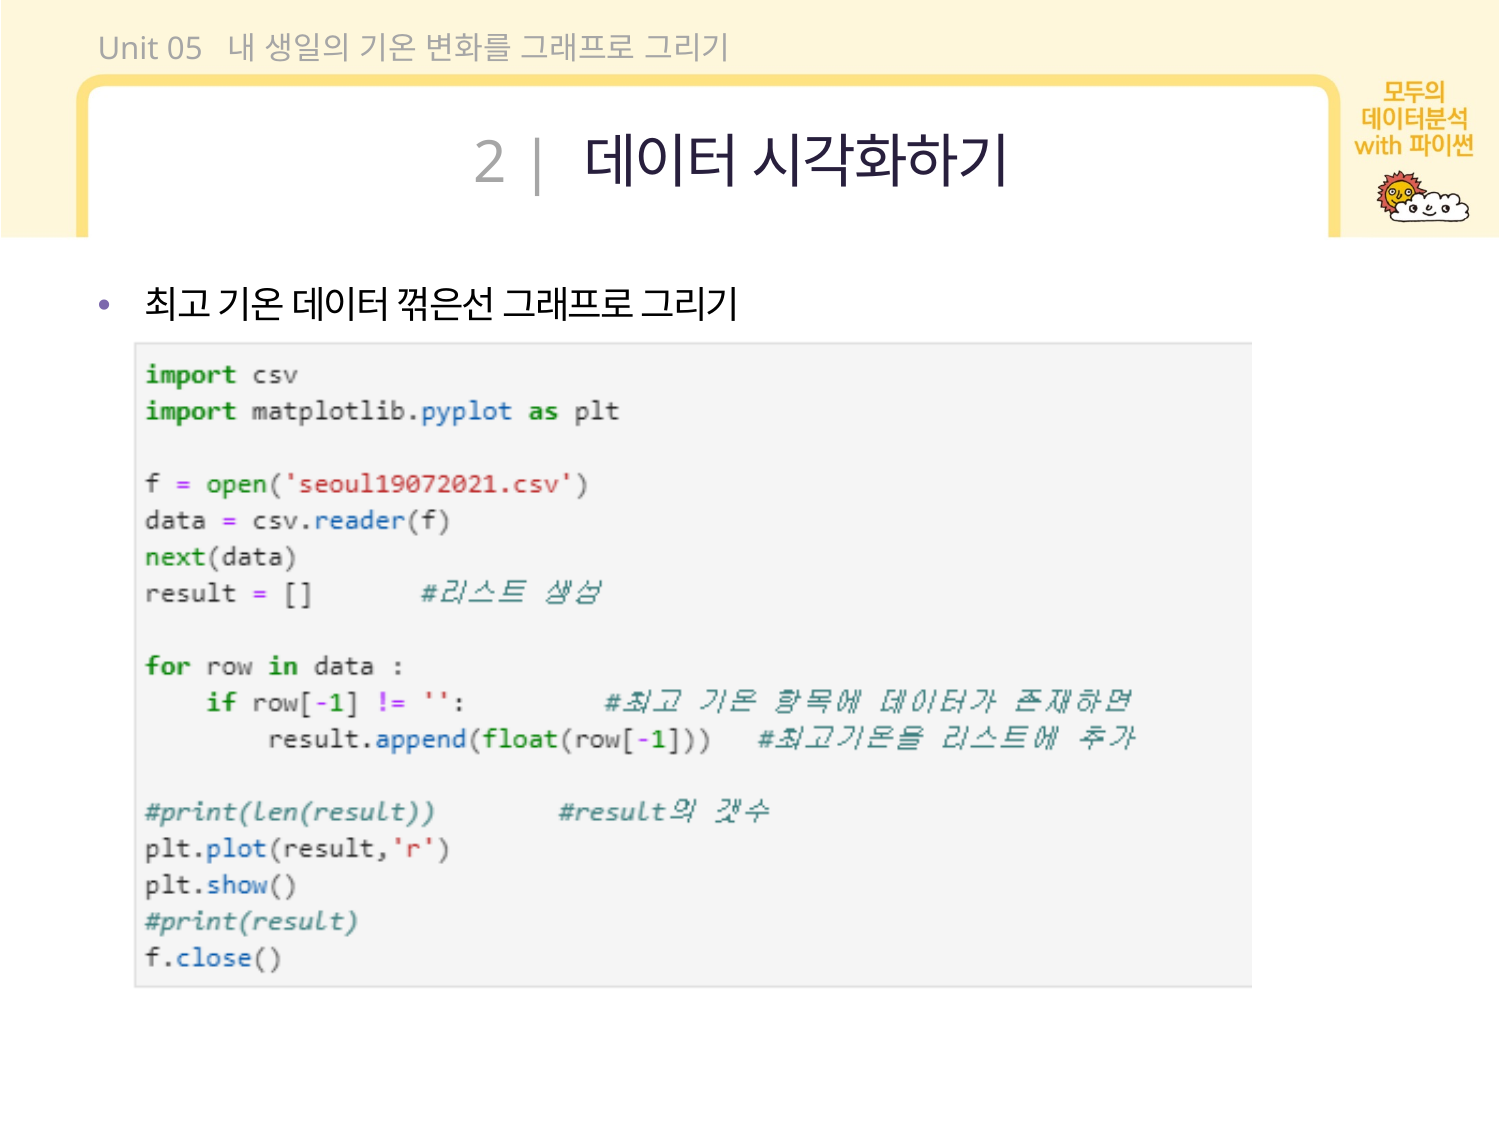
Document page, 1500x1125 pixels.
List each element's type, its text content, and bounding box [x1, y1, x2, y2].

text_box Unit 05 내 생일의 기온 변화를 그래프로 그리기 [82, 0, 1133, 74]
text_box 2 | 데이터 시각화하기 [217, 117, 1268, 202]
picture [1, 0, 1499, 1125]
text_box 최고 기온 데이터 꺾은선 그래프로 그리기 [82, 251, 1402, 449]
